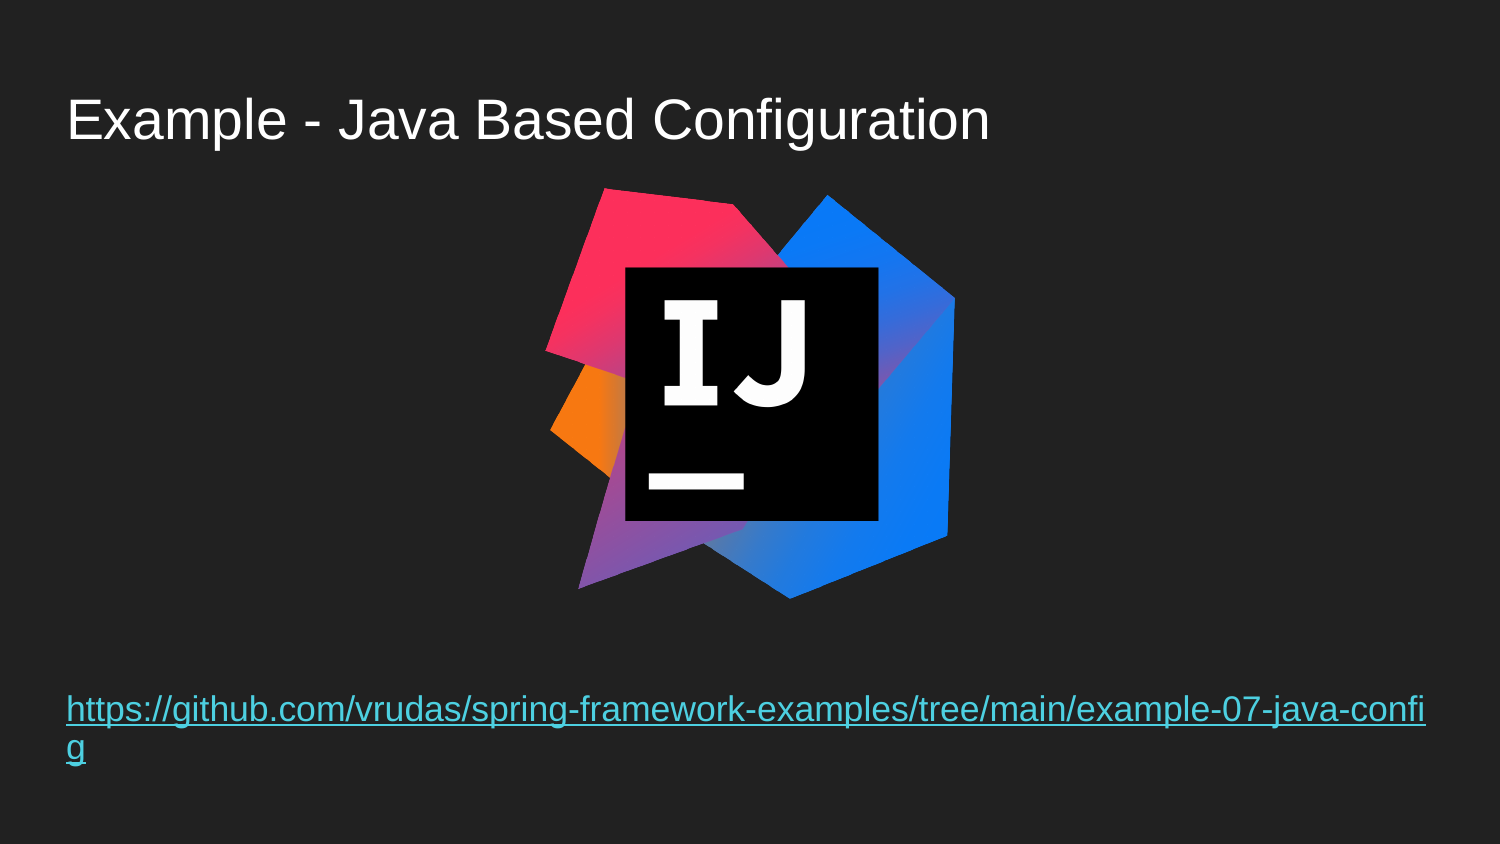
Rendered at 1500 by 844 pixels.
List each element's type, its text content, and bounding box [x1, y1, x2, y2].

list https://github.com/vrudas/spring-framework-examples/tree/main/example-07-java-config [51, 189, 1449, 750]
picture [544, 188, 956, 599]
title Example - Java Based Configuration [51, 72, 1449, 167]
